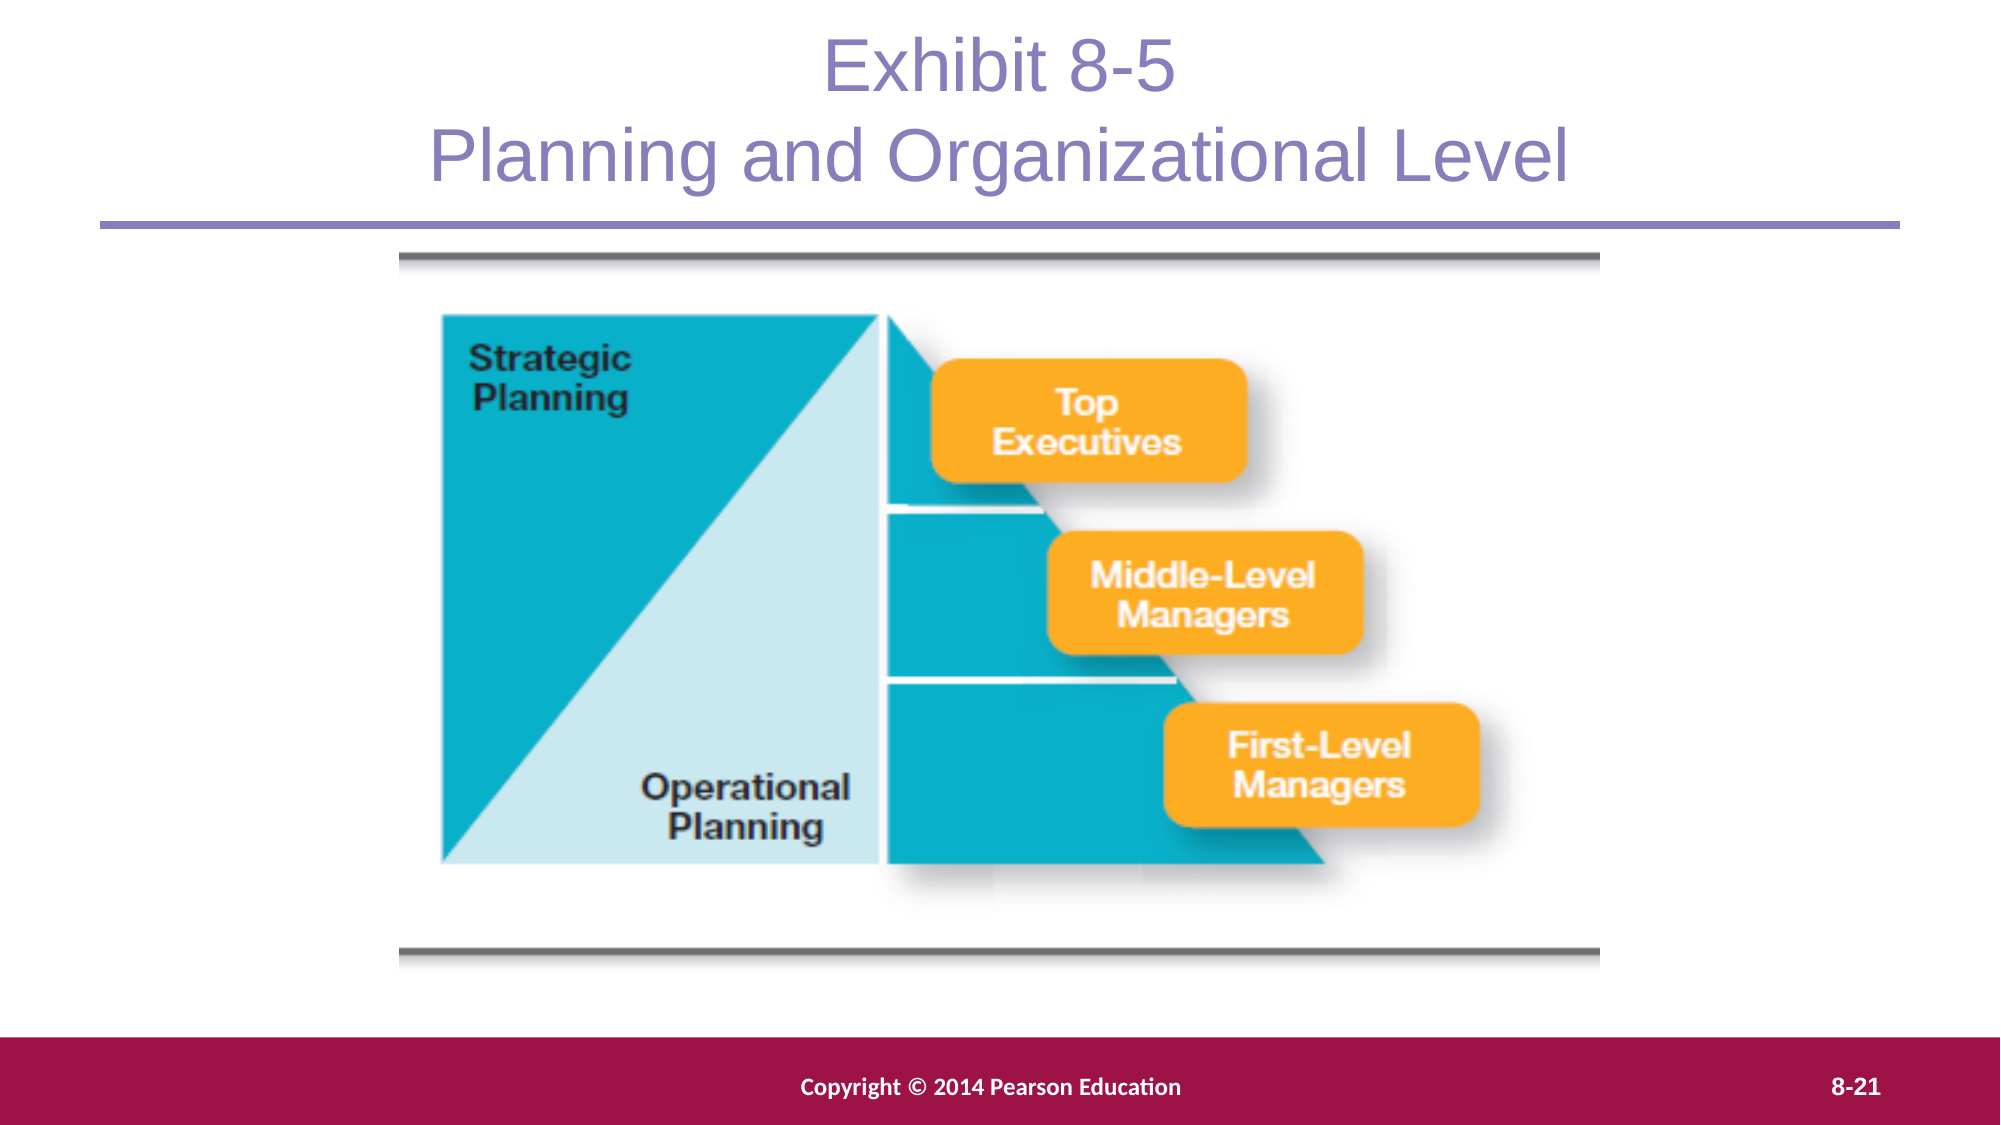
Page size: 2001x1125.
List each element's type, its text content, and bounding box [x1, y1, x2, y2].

picture [399, 236, 1601, 988]
title Exhibit 8-5 Planning and Organizational Level [99, 12, 1901, 201]
